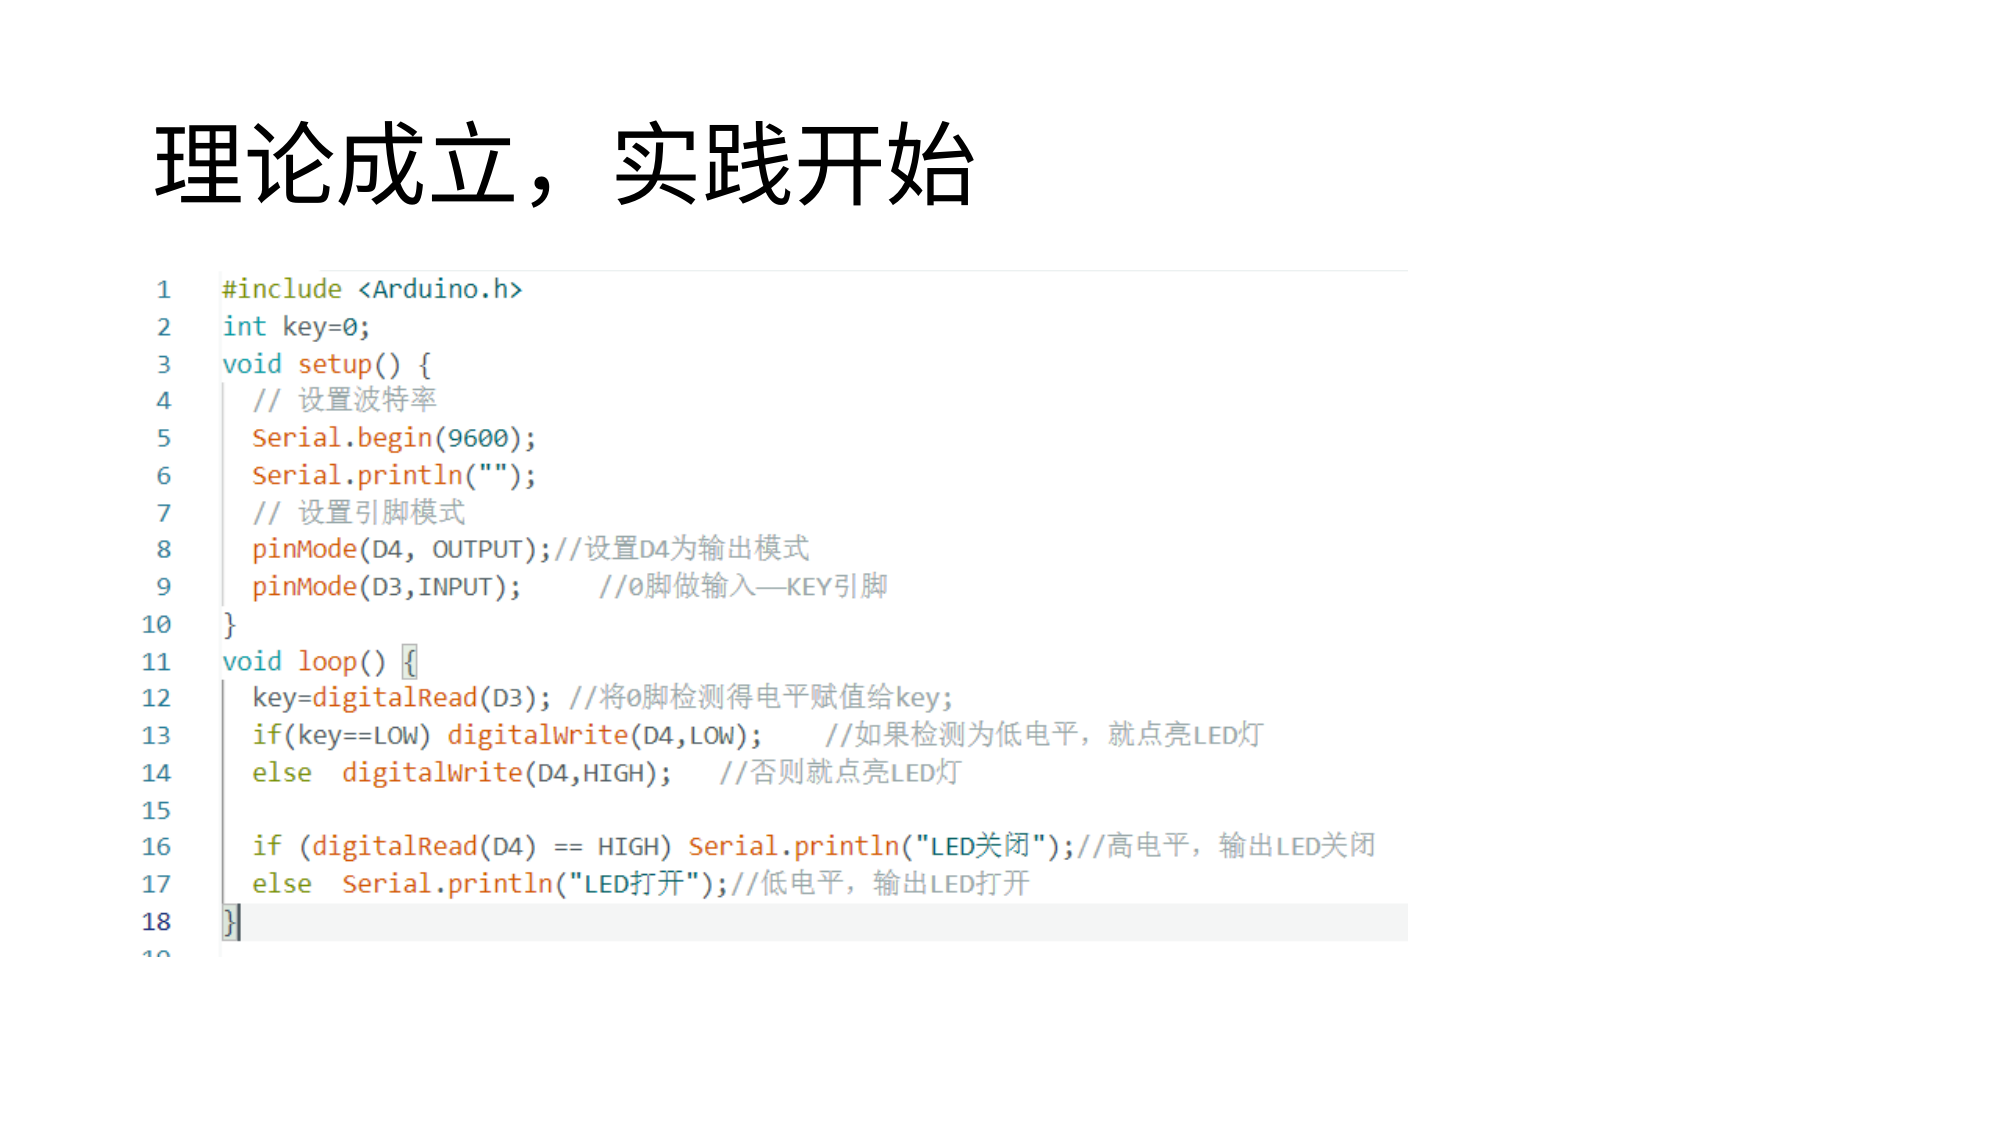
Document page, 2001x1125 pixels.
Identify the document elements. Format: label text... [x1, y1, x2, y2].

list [122, 269, 1408, 957]
title 理论成立，实践开始 [137, 59, 1863, 278]
